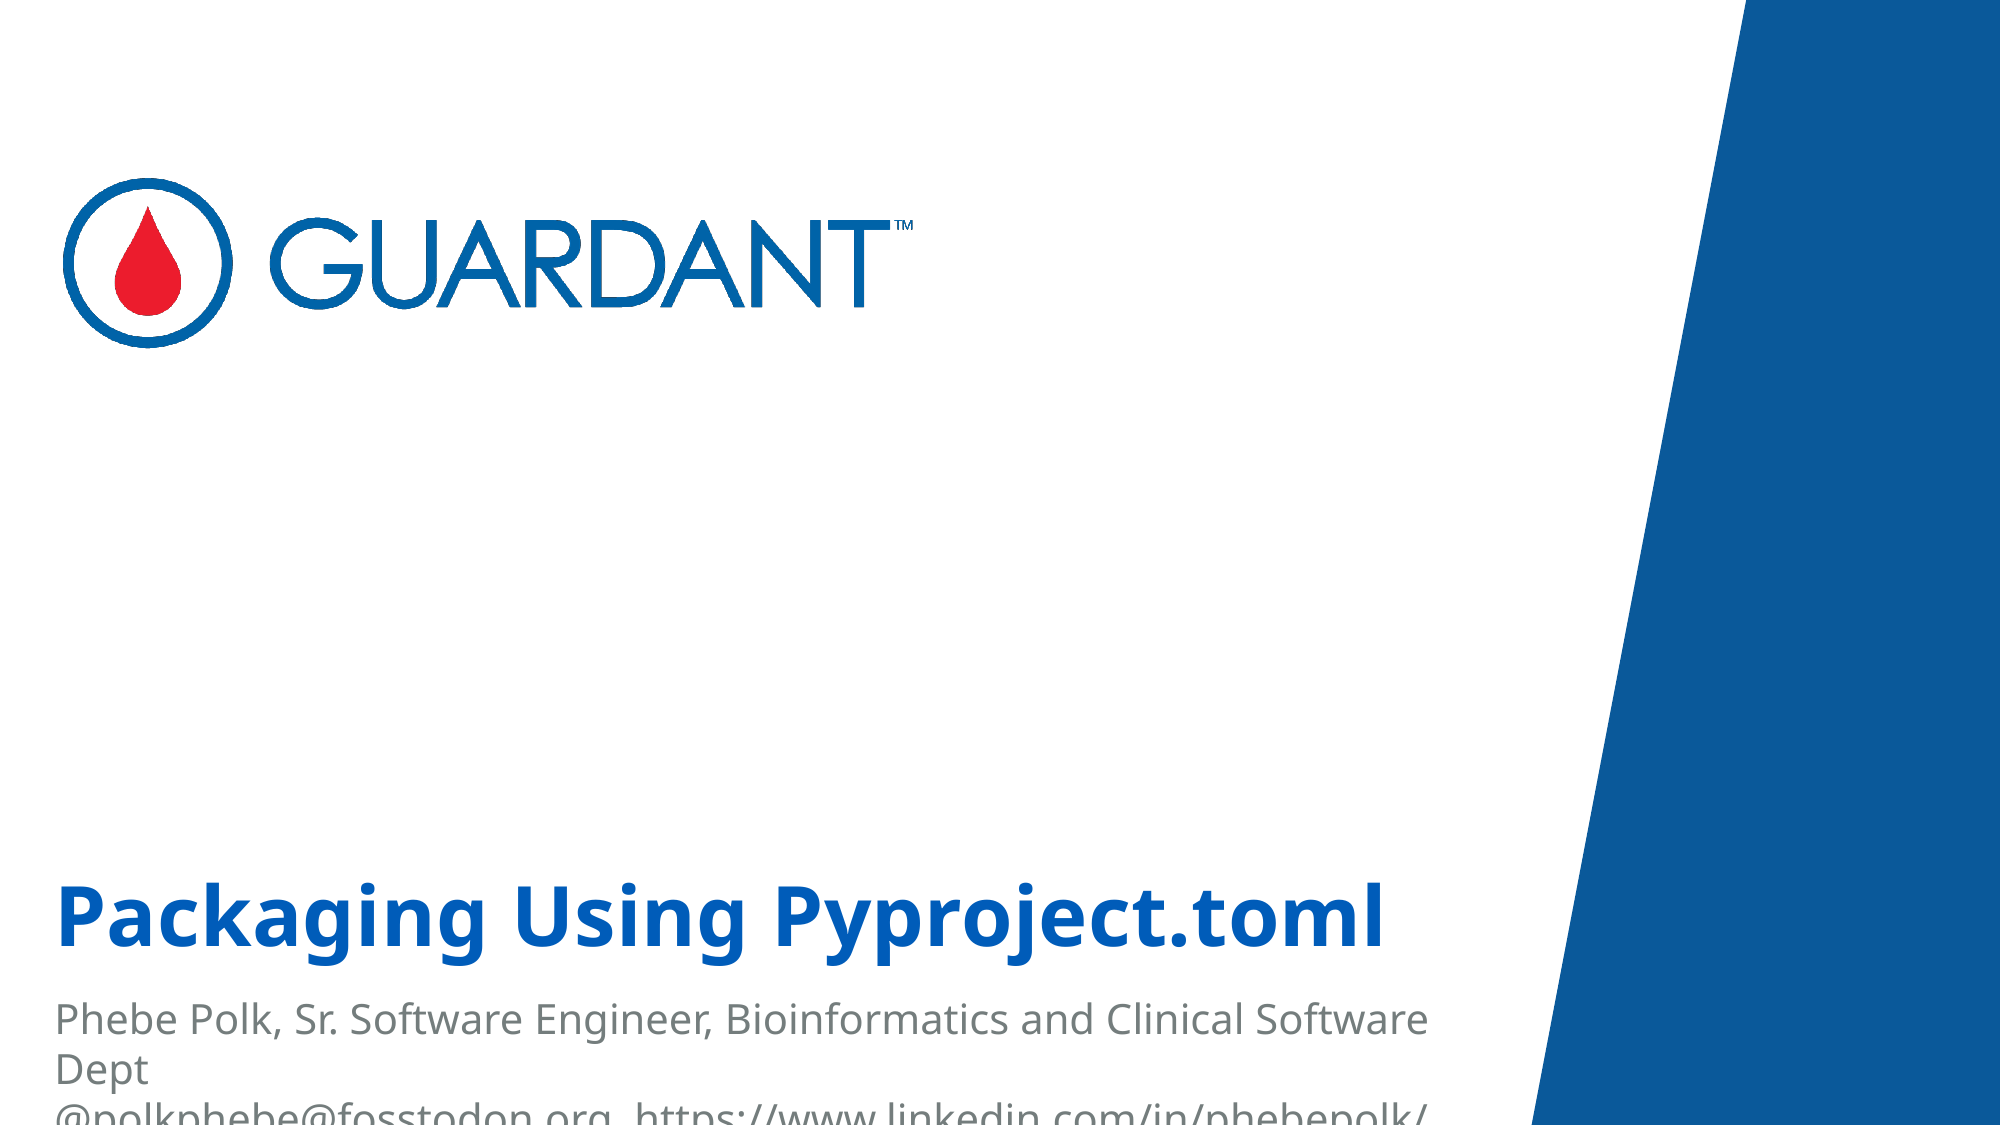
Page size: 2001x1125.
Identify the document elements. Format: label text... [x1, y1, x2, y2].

title Packaging Using Pyproject.toml [39, 731, 1532, 977]
picture [54, 170, 917, 353]
subtitle Phebe Polk, Sr. Software Engineer, Bioinformatics and Clinical Software Dept @polkphebe@fosstodon.org https://www.linkedin.com/in/phebepolk/ [39, 977, 1532, 1038]
